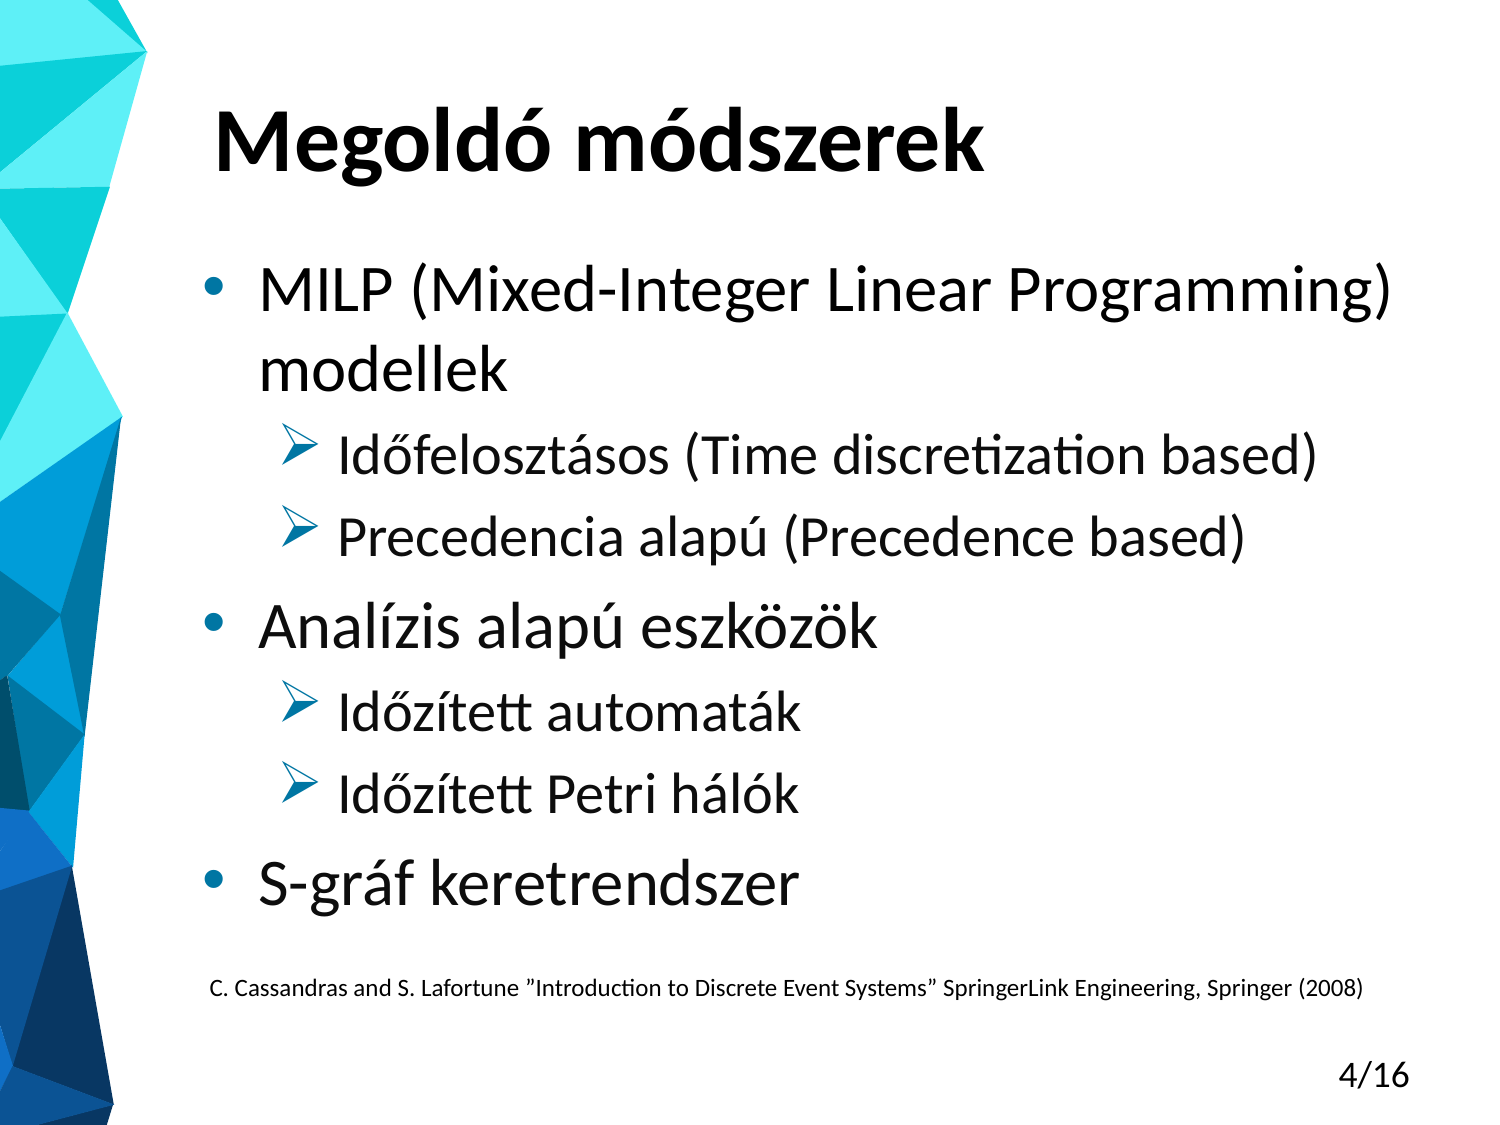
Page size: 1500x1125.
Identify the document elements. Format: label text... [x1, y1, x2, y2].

slide_number 4/16 [1074, 1042, 1425, 1103]
title Megoldó módszerek [198, 41, 1500, 229]
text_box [0, 488, 637, 637]
text_box C. Cassandras and S. Lafortune ”Introduction to Discrete Event Systems” SpringerLink Engineering, Springer (2008) [194, 964, 1412, 1009]
list MILP (Mixed-Integer Linear Programming) modellek Időfelosztásos (Time discretization based) Precedencia alapú (Precedence based) Analízis alapú eszközök Időzített automaták Időzített Petri hálók S-gráf keretrendszer [187, 237, 1500, 941]
